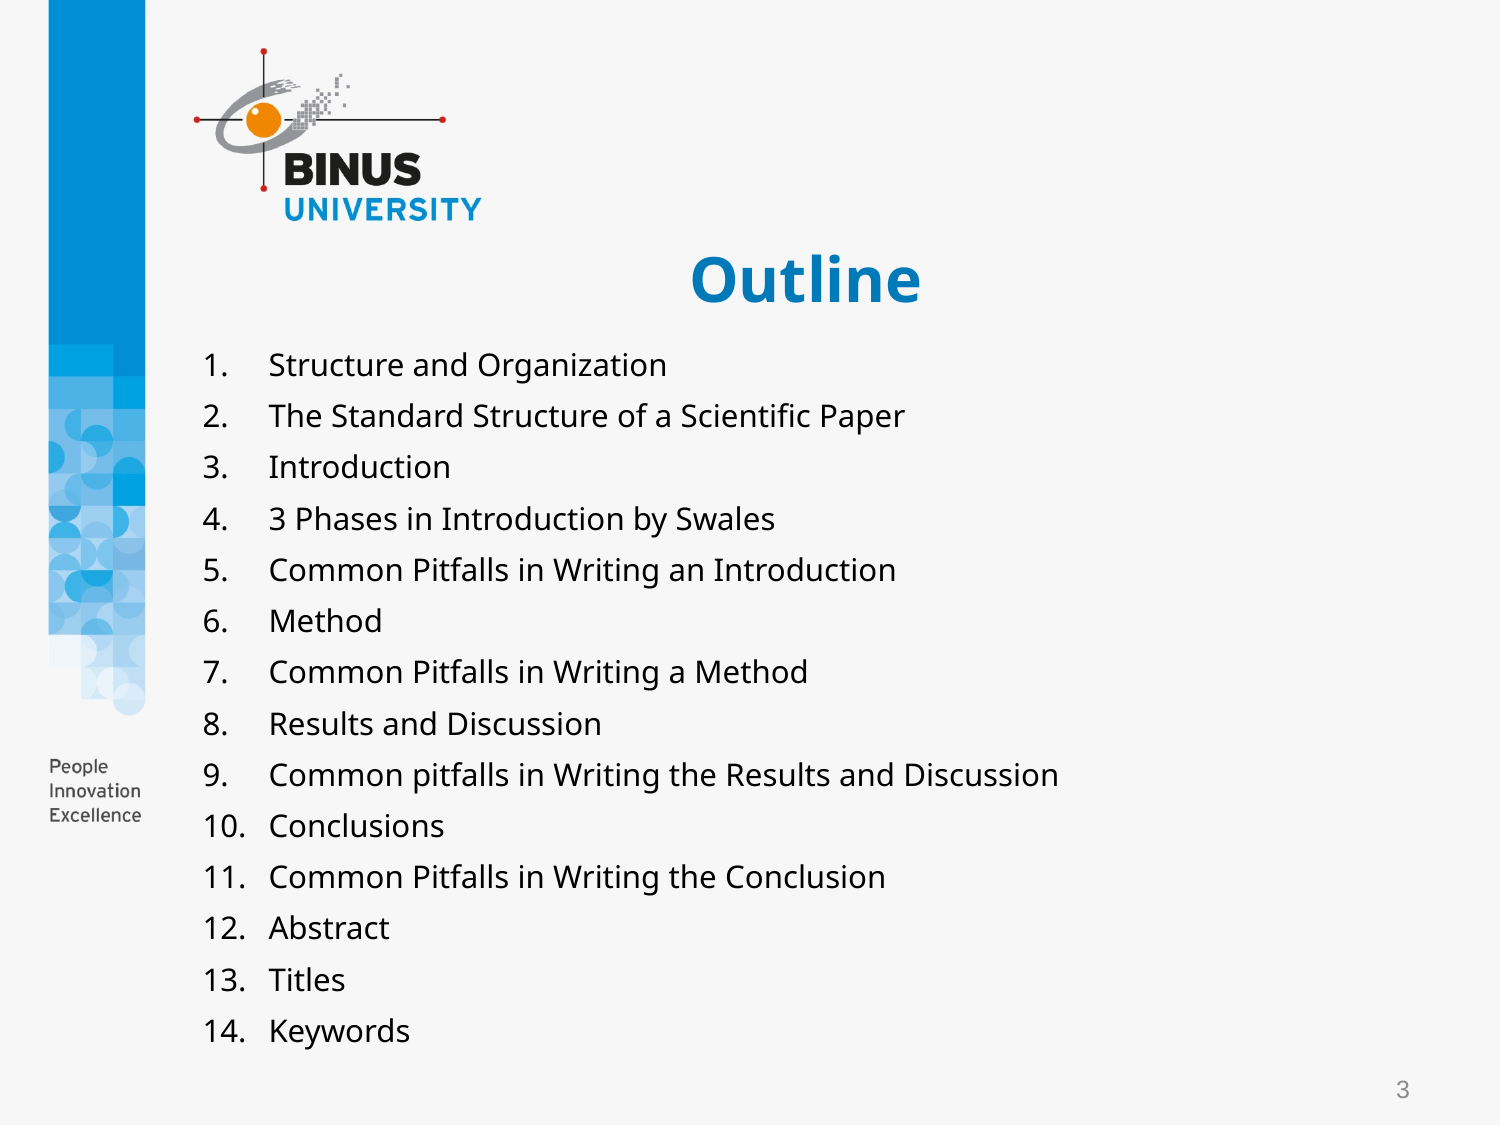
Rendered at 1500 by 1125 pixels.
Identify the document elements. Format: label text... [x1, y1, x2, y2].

slide_number 3 [1074, 1062, 1425, 1119]
title Outline [187, 224, 1425, 329]
picture [0, 0, 1500, 845]
list Structure and Organization The Standard Structure of a Scientific Paper Introduction 3 Phases in Introduction by Swales Common Pitfalls in Writing an Introduction Method Common Pitfalls in Writing a Method Results and Discussion Common pitfalls in Writing the Results and Discussion Conclusions Common Pitfalls in Writing the Conclusion Abstract Titles Keywords [187, 329, 1436, 1062]
